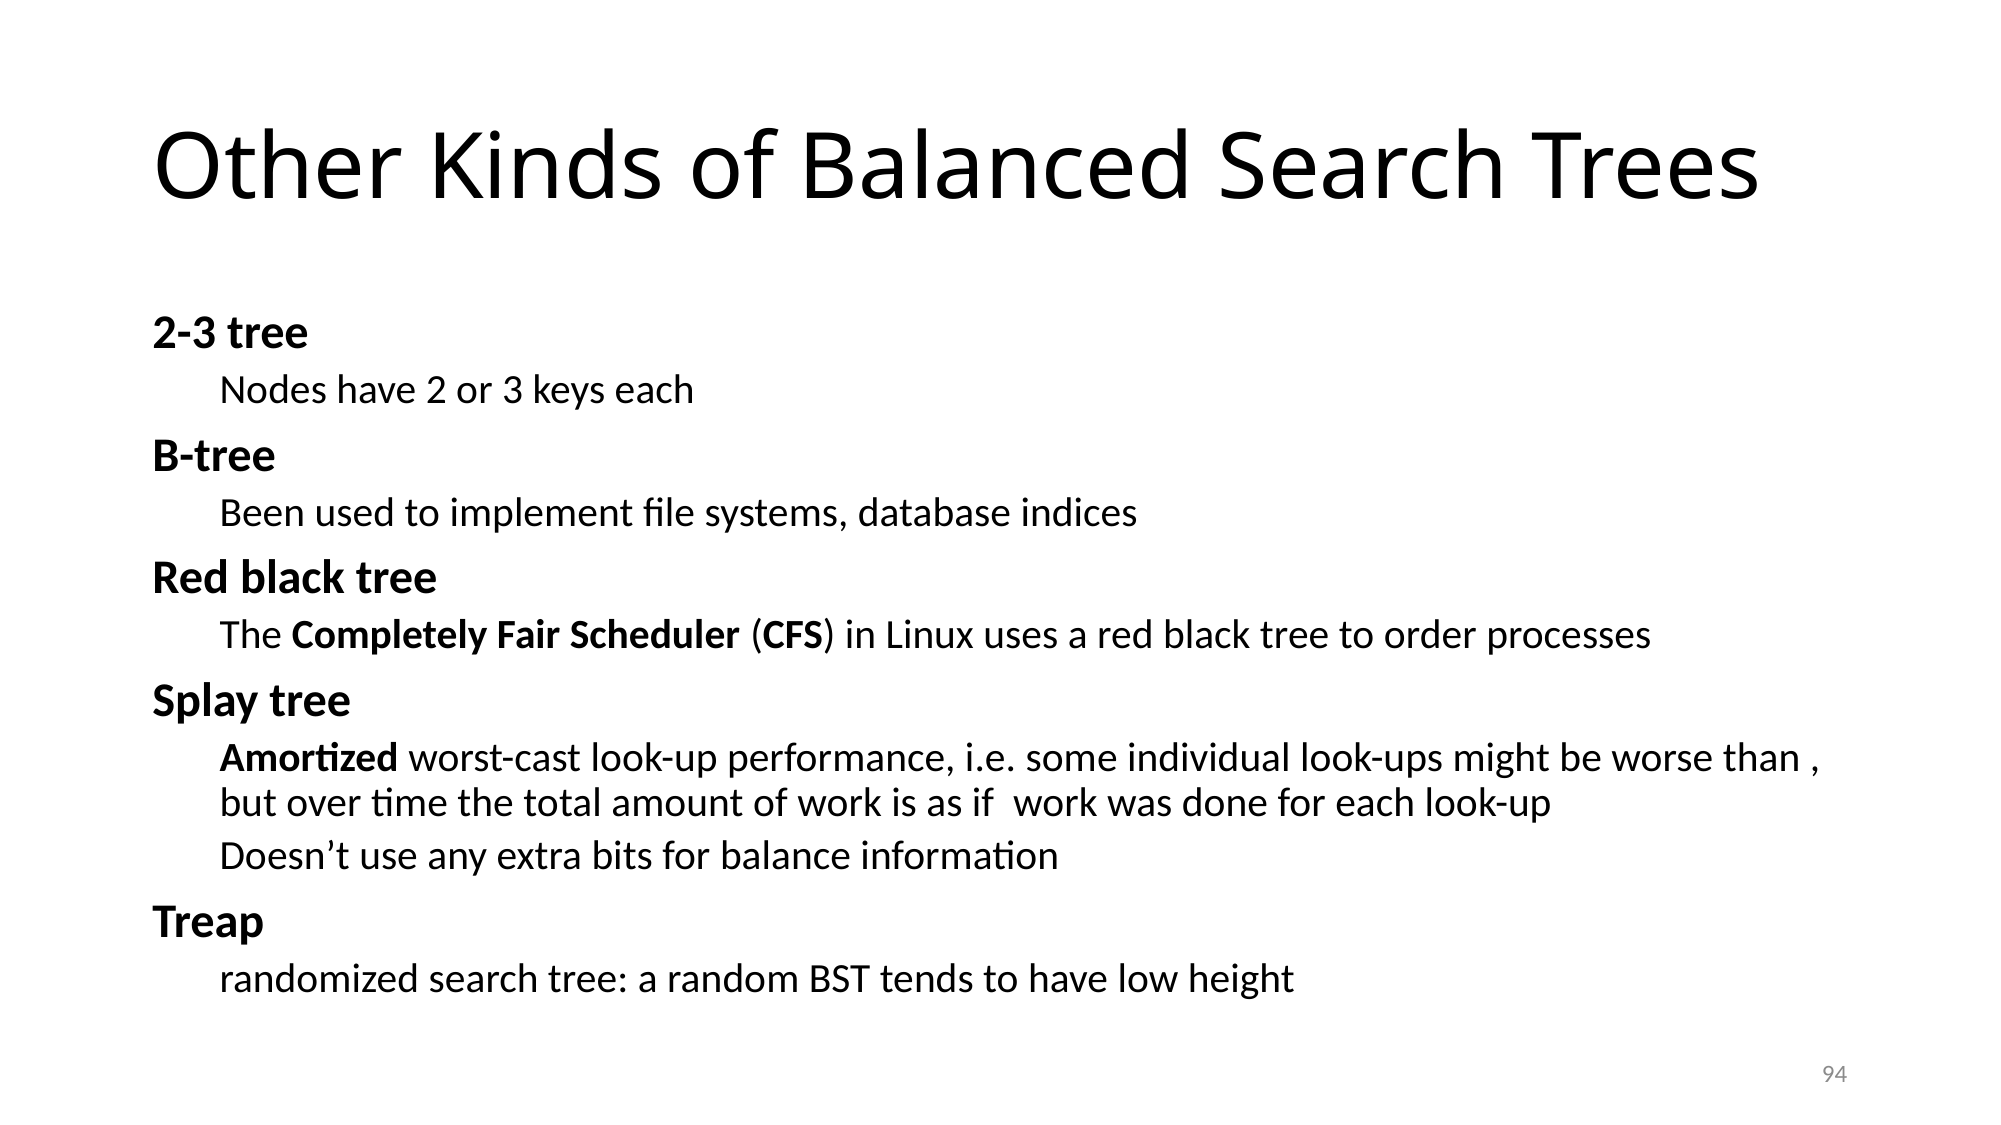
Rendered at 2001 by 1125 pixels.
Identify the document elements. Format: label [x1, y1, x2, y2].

slide_number [1412, 1042, 1863, 1103]
title [137, 59, 1863, 278]
